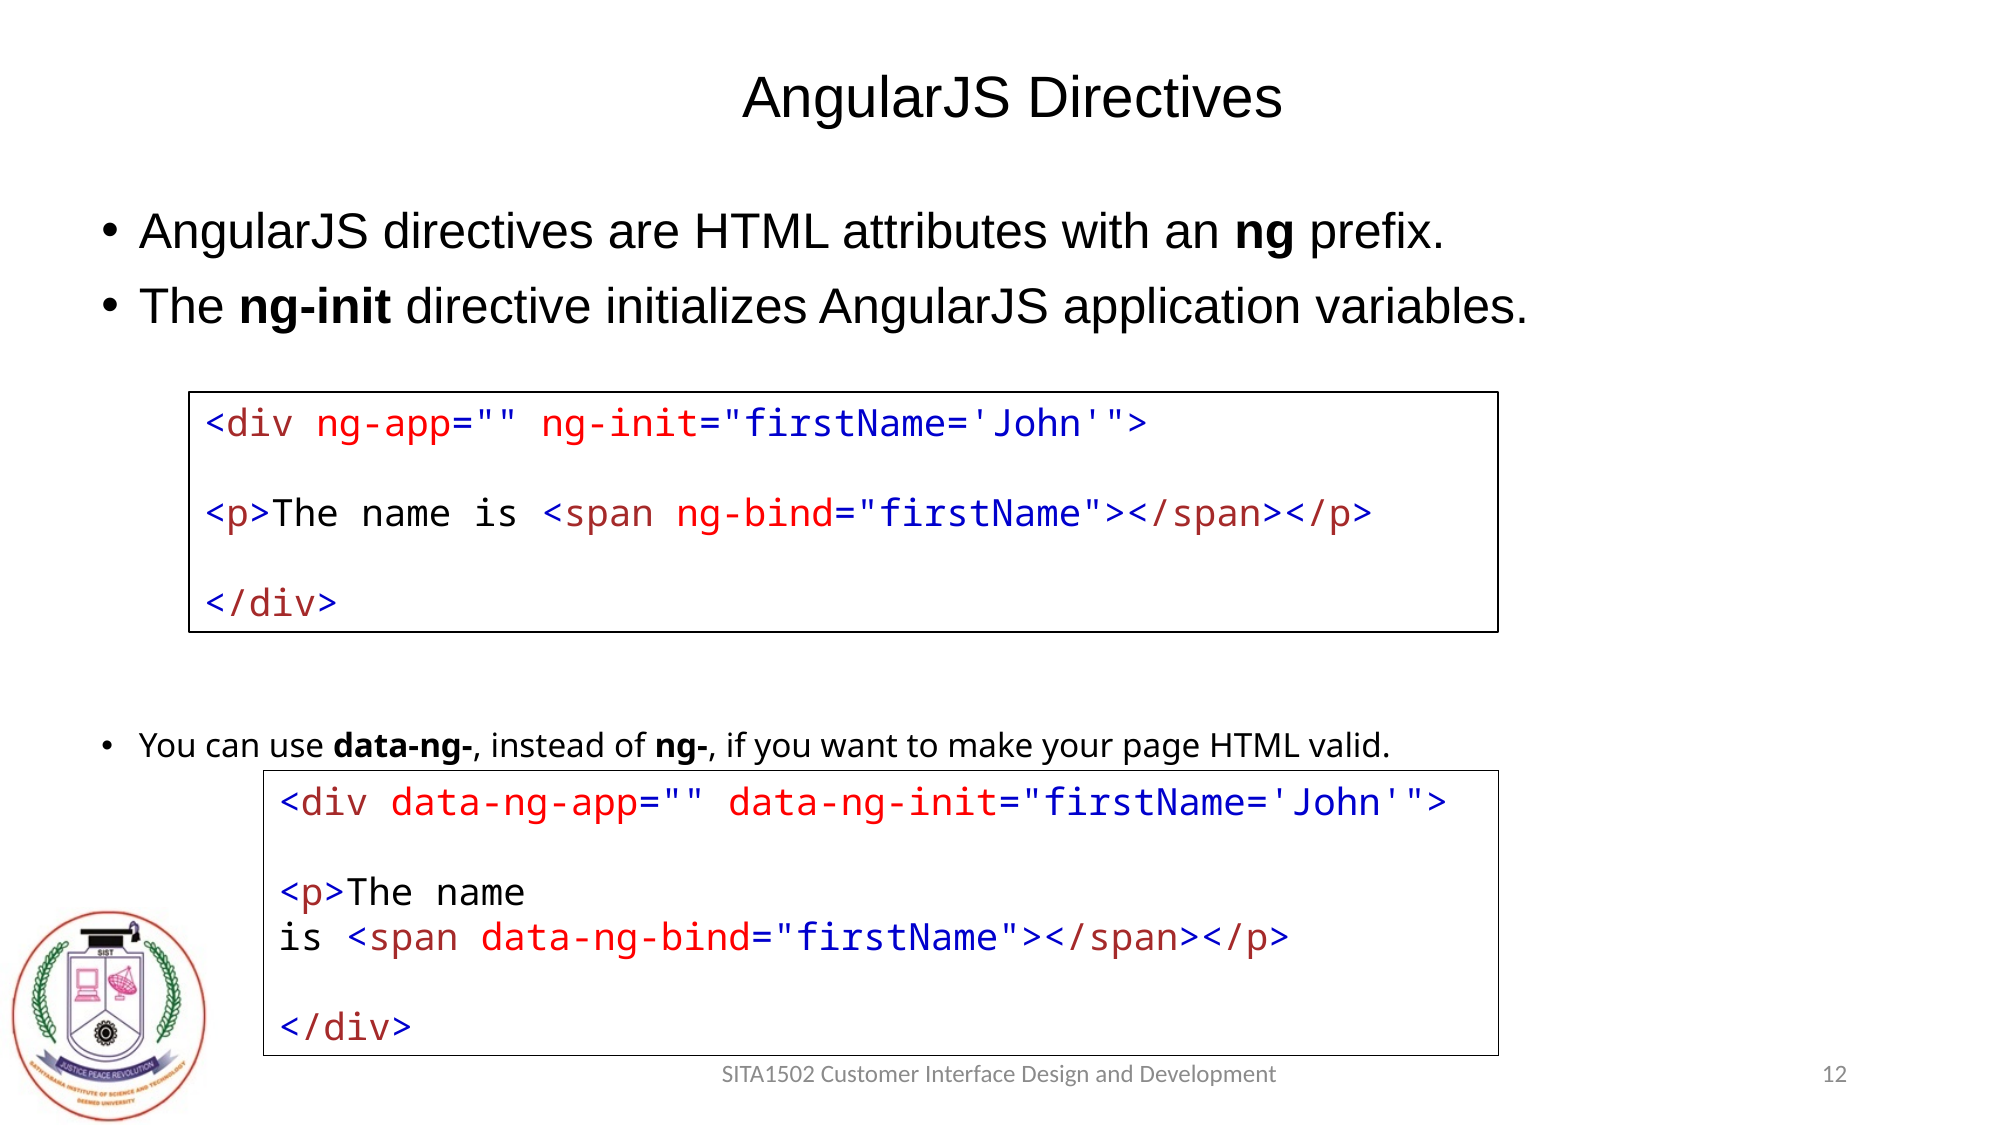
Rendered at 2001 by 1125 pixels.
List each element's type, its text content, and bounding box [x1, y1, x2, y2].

footer SITA1502 Customer Interface Design and Development [662, 1056, 1338, 1103]
text_box <div ng-app="" ng-init="firstName='John'"> <p>The name is <span ng-bind="firstName"></span></p> </div> [189, 391, 1499, 632]
slide_number 12 [1412, 1042, 1863, 1103]
text_box AngularJS directives are HTML attributes with an ng prefix. The ng-init directive initializes AngularJS application variables. You can use data-ng-, instead of ng-, if you want to make your page HTML valid. [86, 197, 1940, 1017]
text_box <div data-ng-app="" data-ng-init="firstName='John'"> <p>The name is <span data-ng-bind="firstName"></span></p> </div> [263, 770, 1499, 1056]
picture [0, 907, 218, 1125]
title AngularJS Directives [150, 26, 1876, 172]
